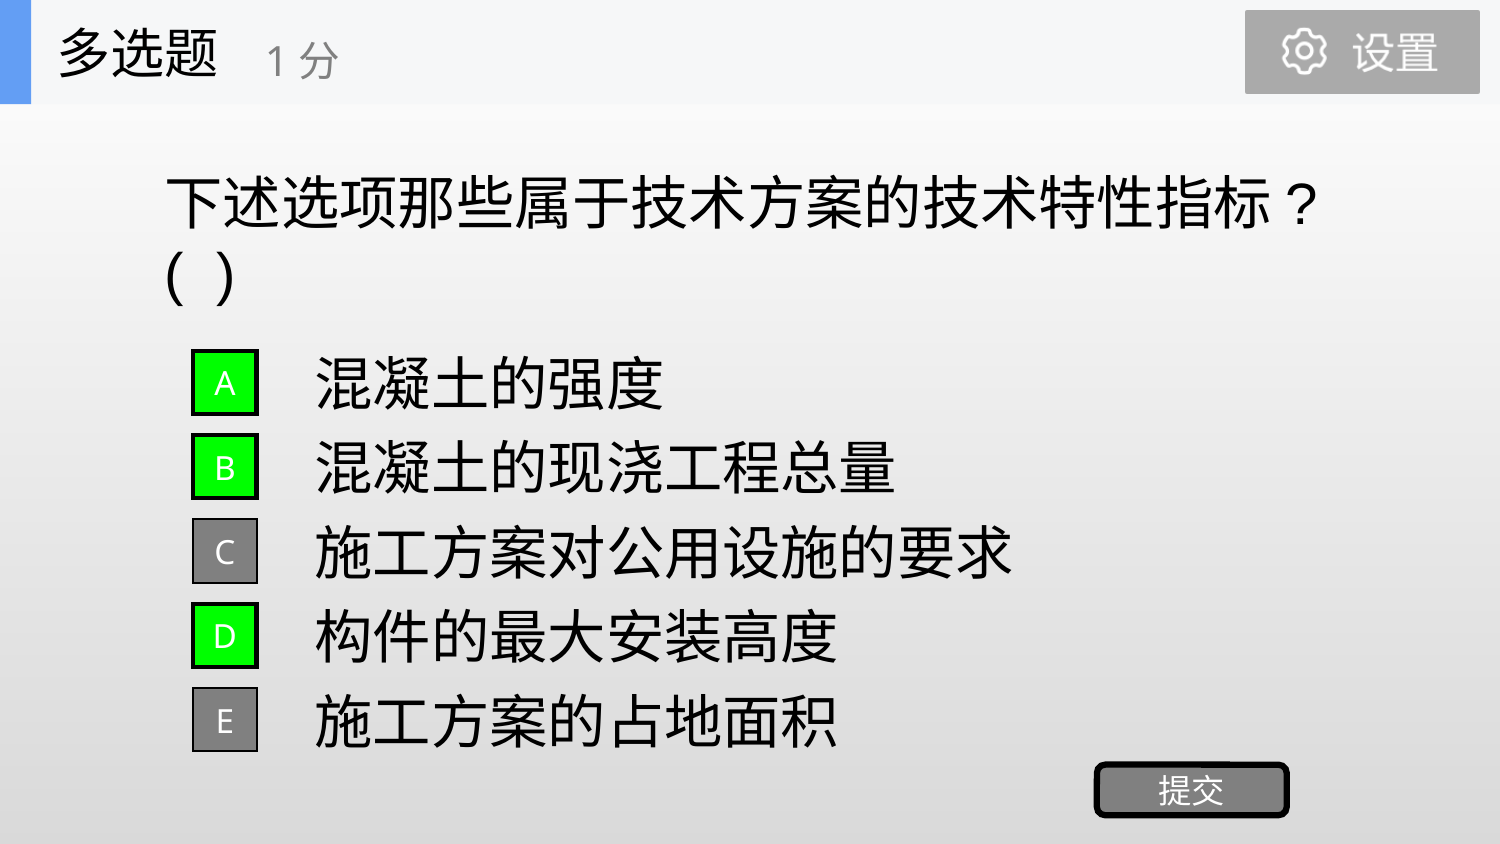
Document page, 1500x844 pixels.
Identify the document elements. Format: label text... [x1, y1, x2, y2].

text_box 施工方案的占地面积 [299, 680, 1350, 760]
text_box C [192, 518, 258, 584]
text_box E [192, 687, 258, 752]
picture [1245, 10, 1480, 94]
text_box A [192, 350, 258, 415]
text_box 混凝土的现浇工程总量 [299, 427, 1350, 507]
text_box B [192, 434, 258, 499]
text_box D [192, 603, 258, 668]
text_box 混凝土的强度 [299, 342, 1350, 422]
text_box 提交 [1095, 763, 1288, 817]
text_box 施工方案对公用设施的要求 [299, 511, 1350, 591]
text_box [0, 0, 1500, 105]
text_box 构件的最大安装高度 [299, 595, 1350, 675]
text_box 下述选项那些属于技术方案的技术特性指标?( ) [149, 105, 1350, 368]
